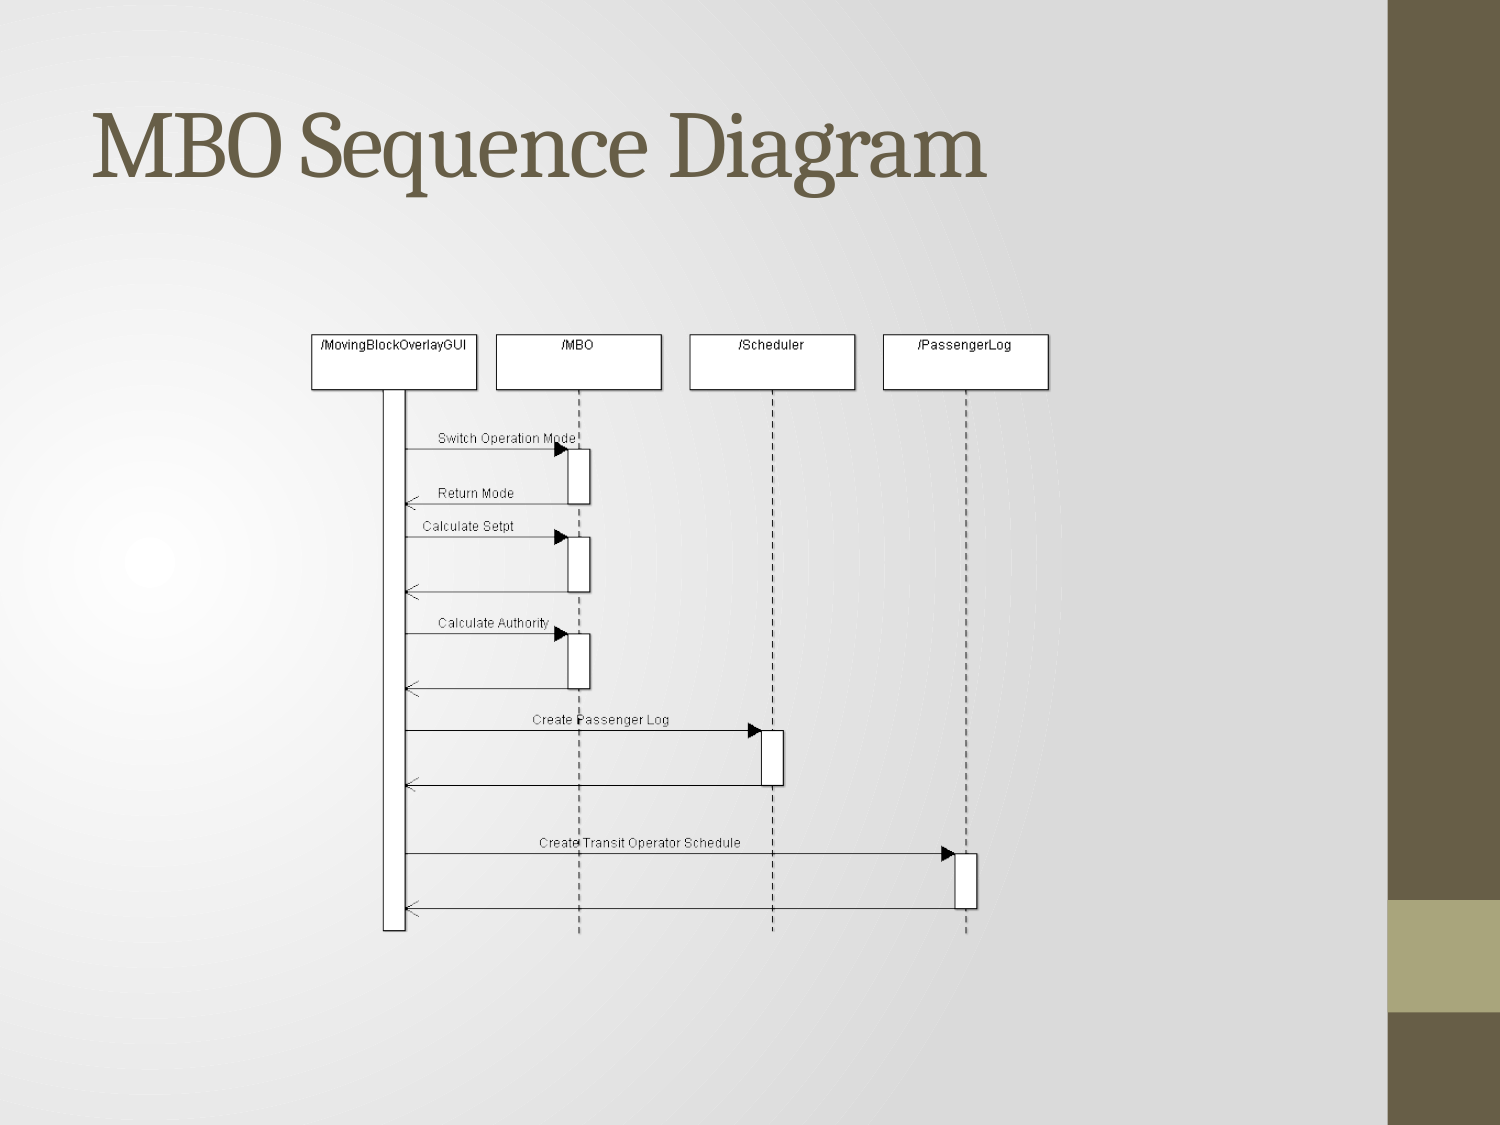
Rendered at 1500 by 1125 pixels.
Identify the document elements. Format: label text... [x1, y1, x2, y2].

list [249, 299, 1136, 1013]
title MBO Sequence Diagram [75, 45, 1325, 233]
